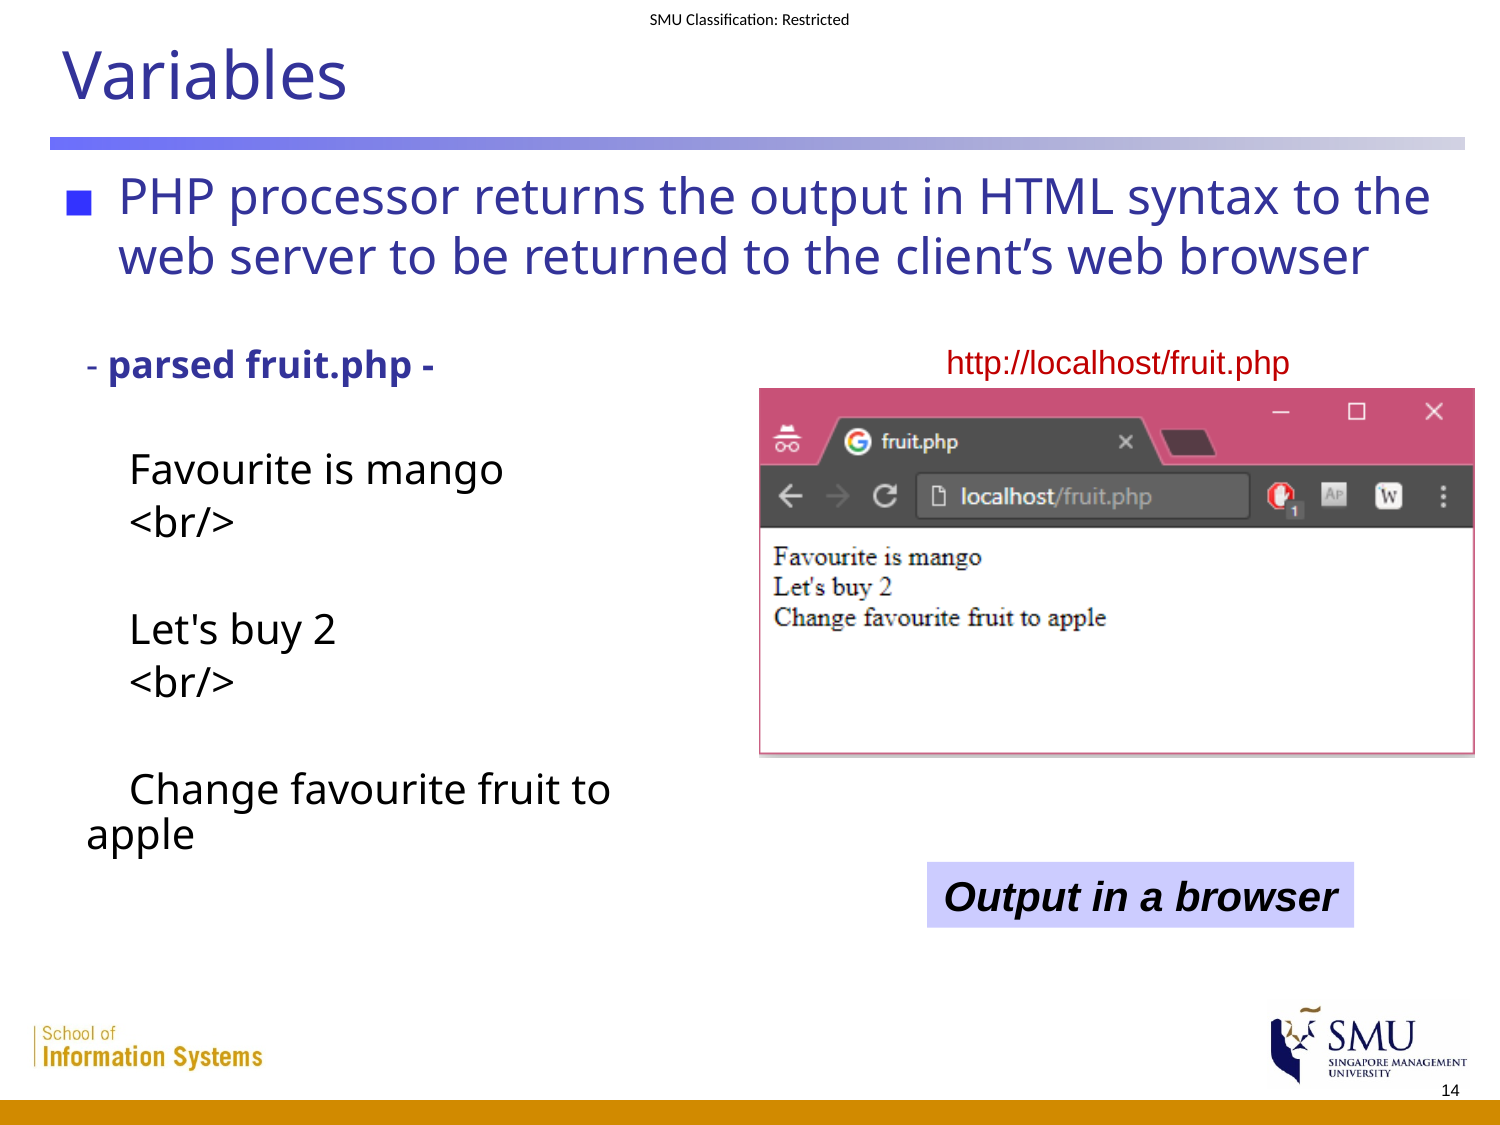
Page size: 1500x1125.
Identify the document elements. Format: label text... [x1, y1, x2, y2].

slide_number 14 [1262, 1072, 1475, 1123]
picture [27, 1012, 266, 1073]
text_box PHP processor returns the output in HTML syntax to the web server to be returned to the client’s web browser [47, 156, 1500, 324]
title Variables [47, 19, 1500, 126]
text_box http://localhost/fruit.php [818, 333, 1419, 387]
picture [1267, 999, 1470, 1072]
picture [759, 388, 1476, 758]
list - parsed fruit.php - Favourite is mango <br/> Let's buy 2 <br/> Change favourite fruit to apple [14, 338, 731, 895]
text_box Output in a browser [927, 861, 1355, 928]
